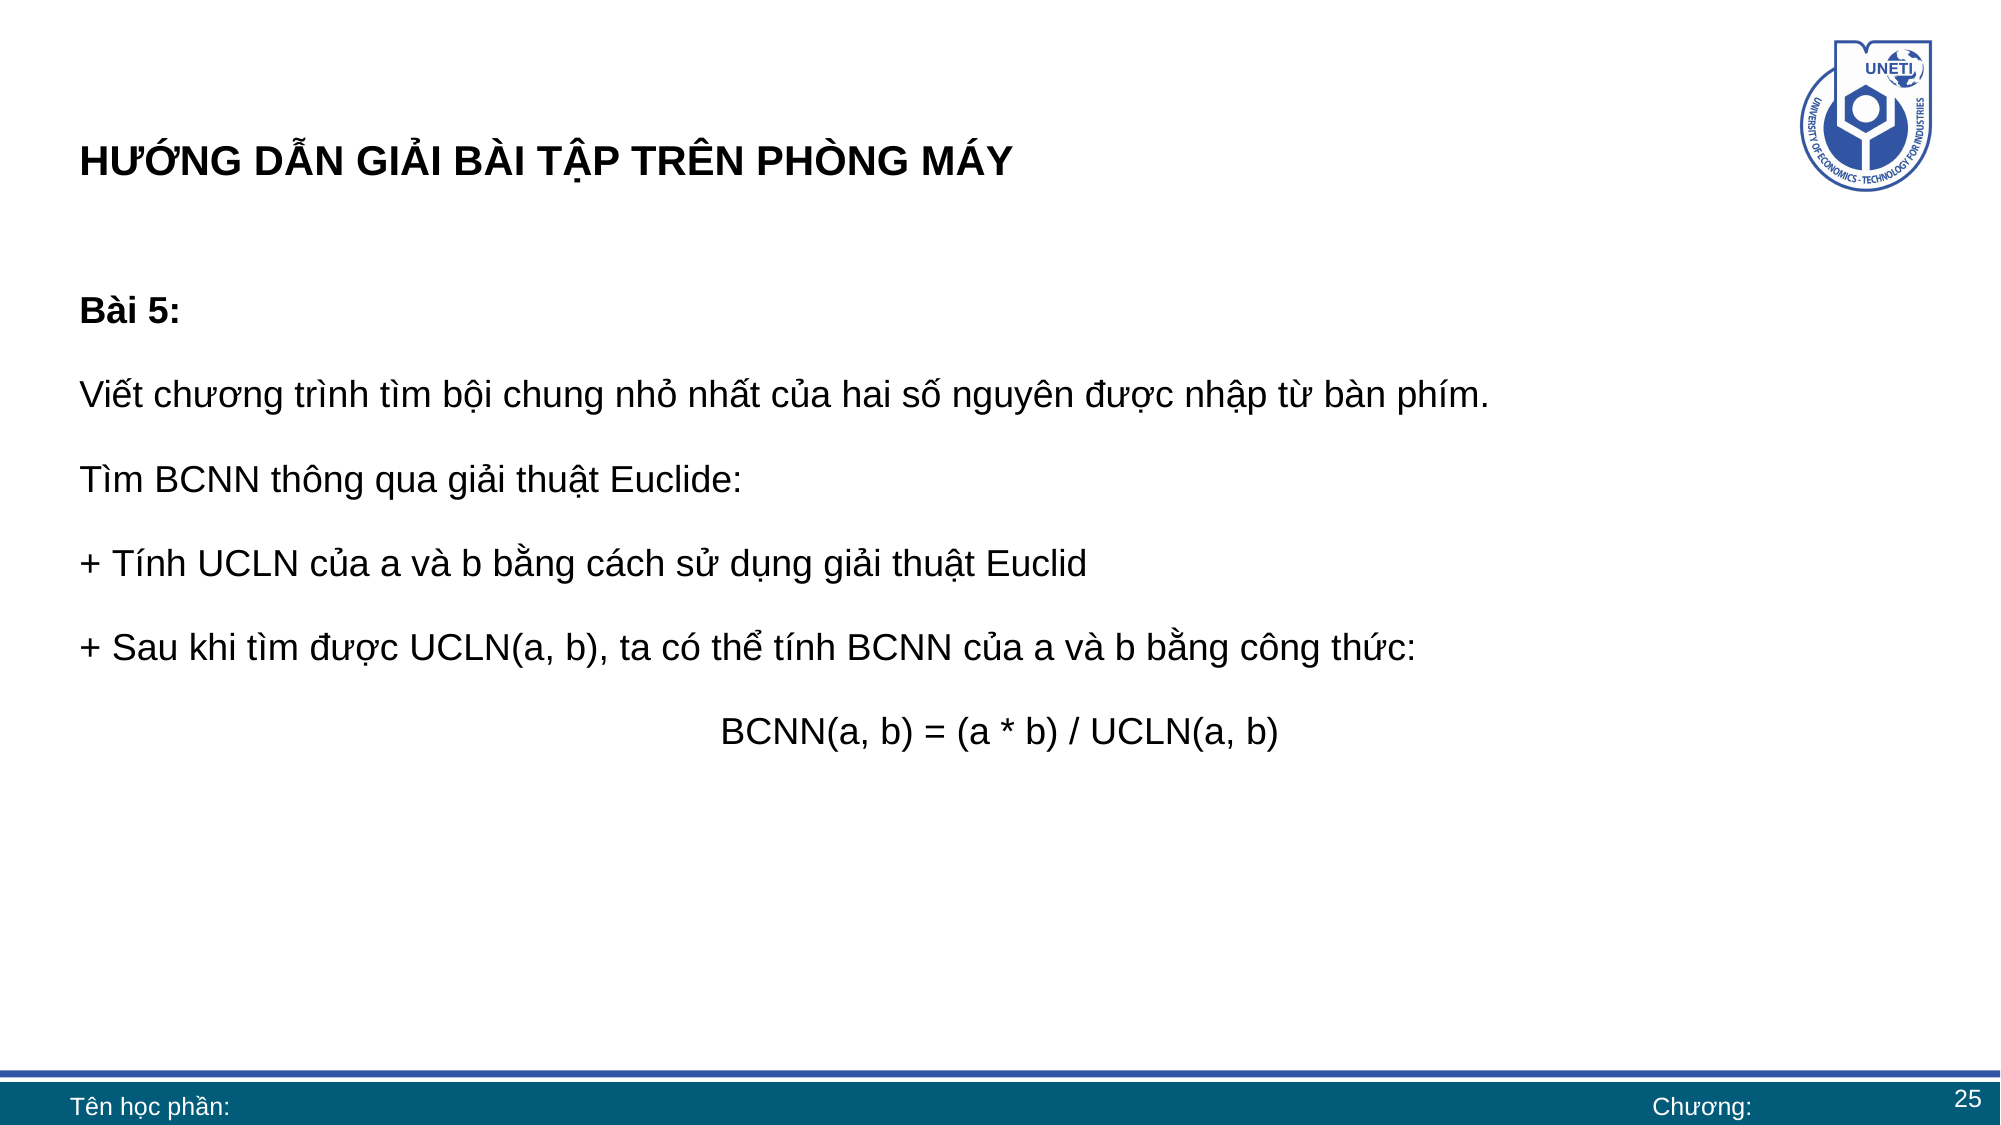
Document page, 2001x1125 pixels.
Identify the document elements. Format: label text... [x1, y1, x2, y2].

text_box Chương: [1591, 1082, 1815, 1125]
slide_number 25 [1547, 1071, 1998, 1124]
title HƯỚNG DẪN GIẢI BÀI TẬP TRÊN PHÒNG MÁY [64, 116, 1936, 248]
picture [1798, 37, 1936, 116]
list Bài 5: Viết chương trình tìm bội chung nhỏ nhất của hai số nguyên được nhập từ bàn phím. Tìm BCNN thông qua giải thuật Euclide: + Tính UCLN của a và b bằng cách sử dụng giải thuật Euclid + Sau khi tìm được UCLN(a, b), ta có thể tính BCNN của a và b bằng công thức: BCNN(a, b) = (a * b) / UCLN(a, b) [64, 269, 1936, 957]
text_box Tên học phần: [55, 1082, 1591, 1125]
